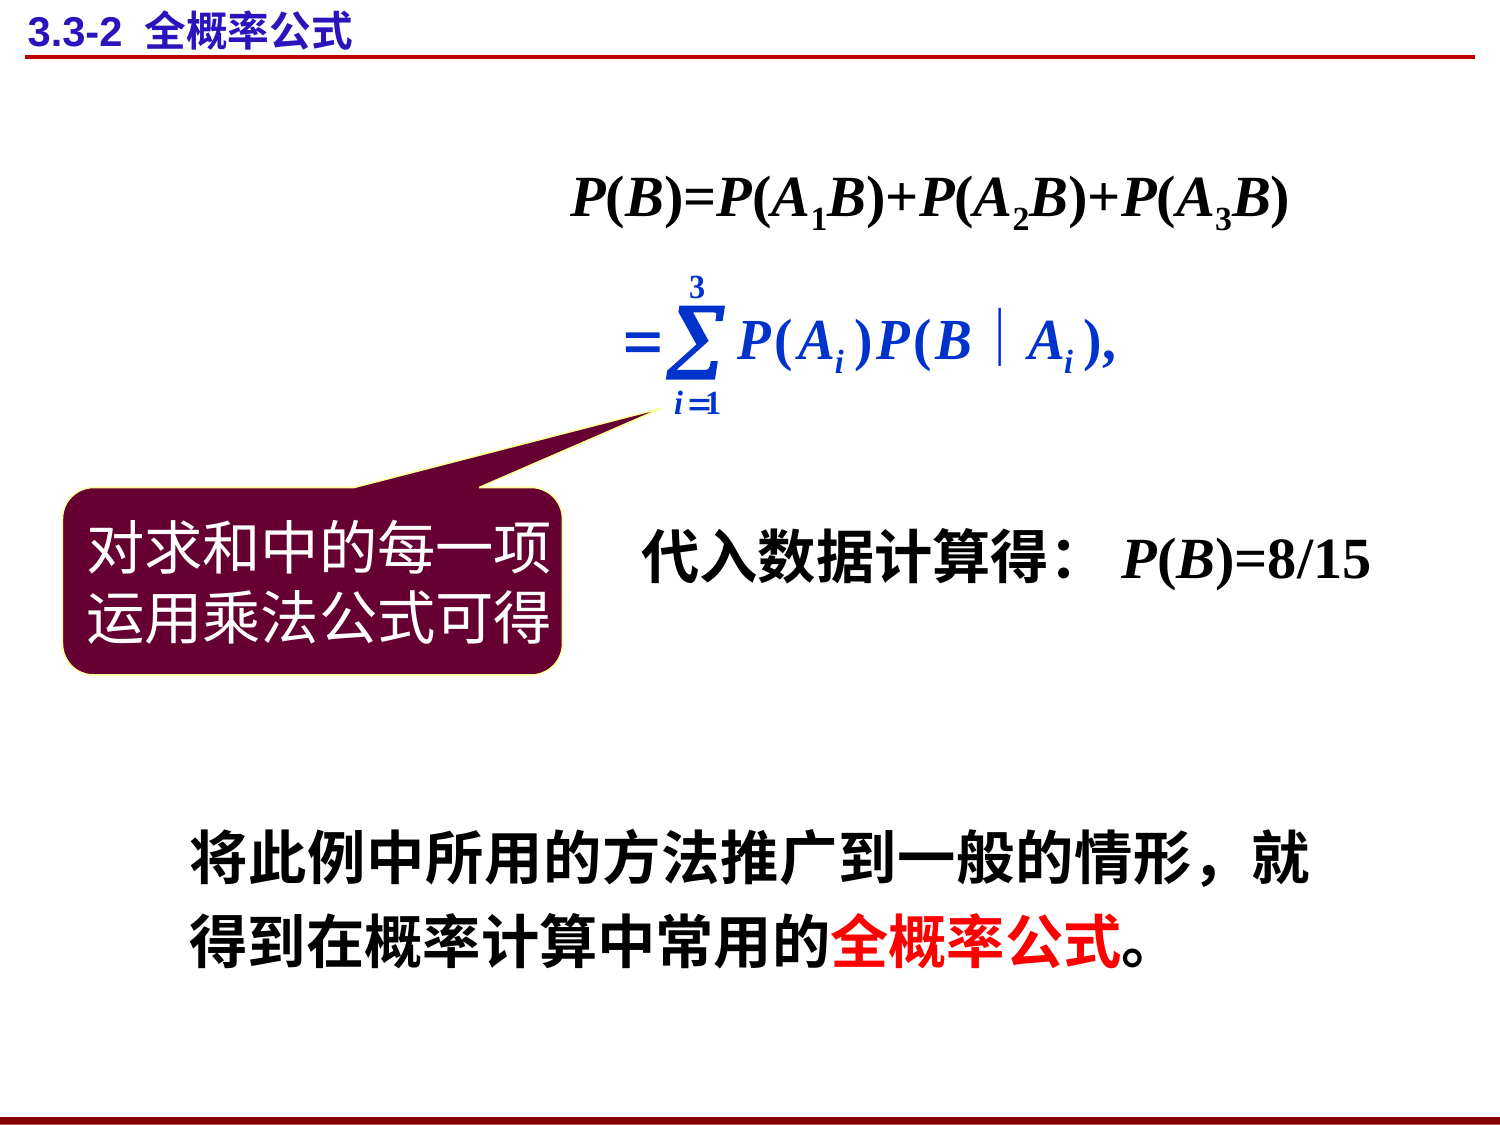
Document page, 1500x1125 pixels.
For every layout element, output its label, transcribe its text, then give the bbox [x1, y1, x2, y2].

text_box 将此例中所用的方法推广到一般的情形，就得到在概率计算中常用的全概率公式。 [174, 799, 1325, 983]
text_box 对求和中的每一项 运用乘法公式可得 [62, 422, 609, 676]
text_box P(B)=P(A1B)+P(A2B)+P(A3B) [549, 150, 1311, 245]
text_box 代入数据计算得：P(B)=8/15 [626, 512, 1387, 598]
picture [612, 262, 1126, 426]
title 3.3-2 全概率公式 [12, 6, 1304, 53]
